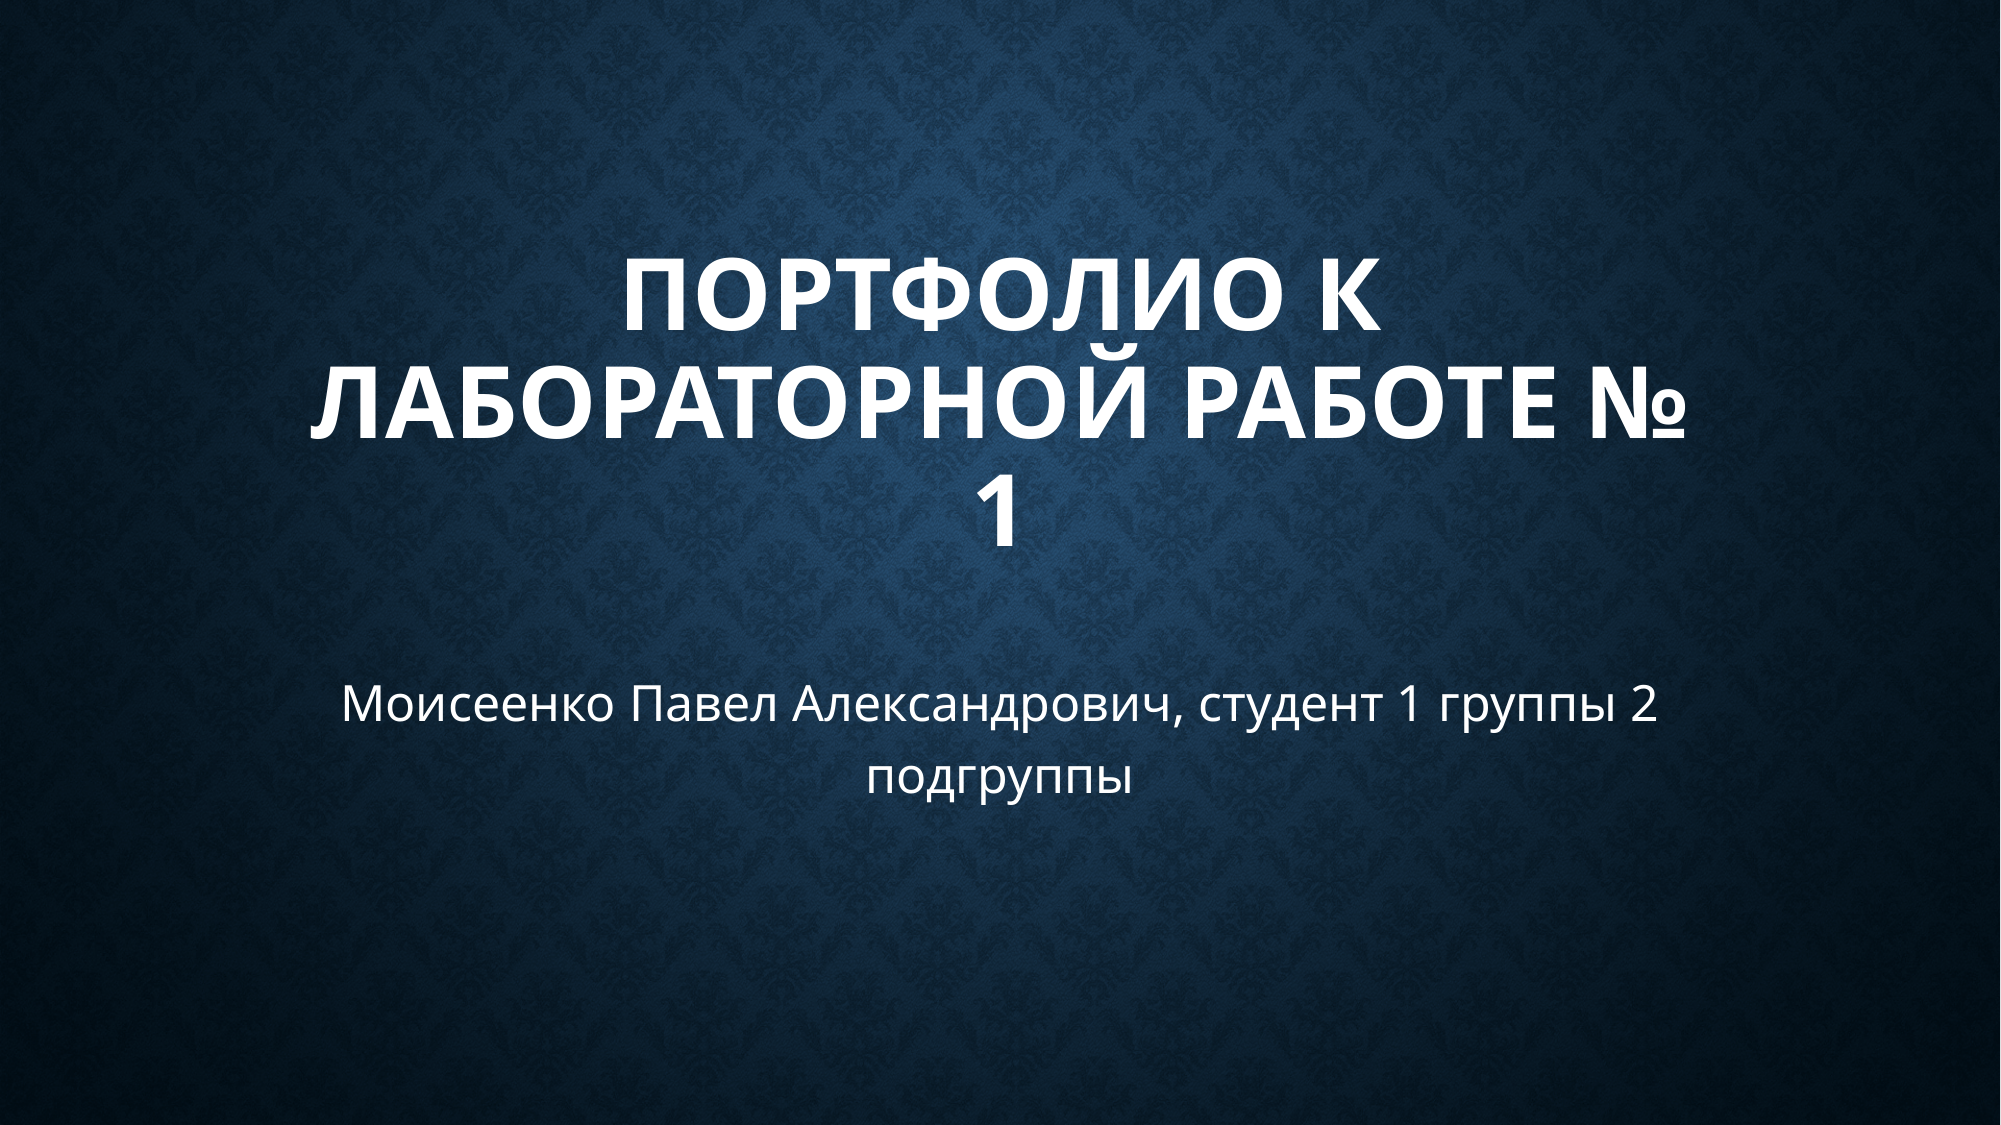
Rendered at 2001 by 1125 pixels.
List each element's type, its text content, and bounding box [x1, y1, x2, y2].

subtitle Моисеенко Павел Александрович, студент 1 группы 2 подгруппы [211, 651, 1789, 943]
title Портфолио к лабораторной работе № 1 [261, 184, 1739, 576]
